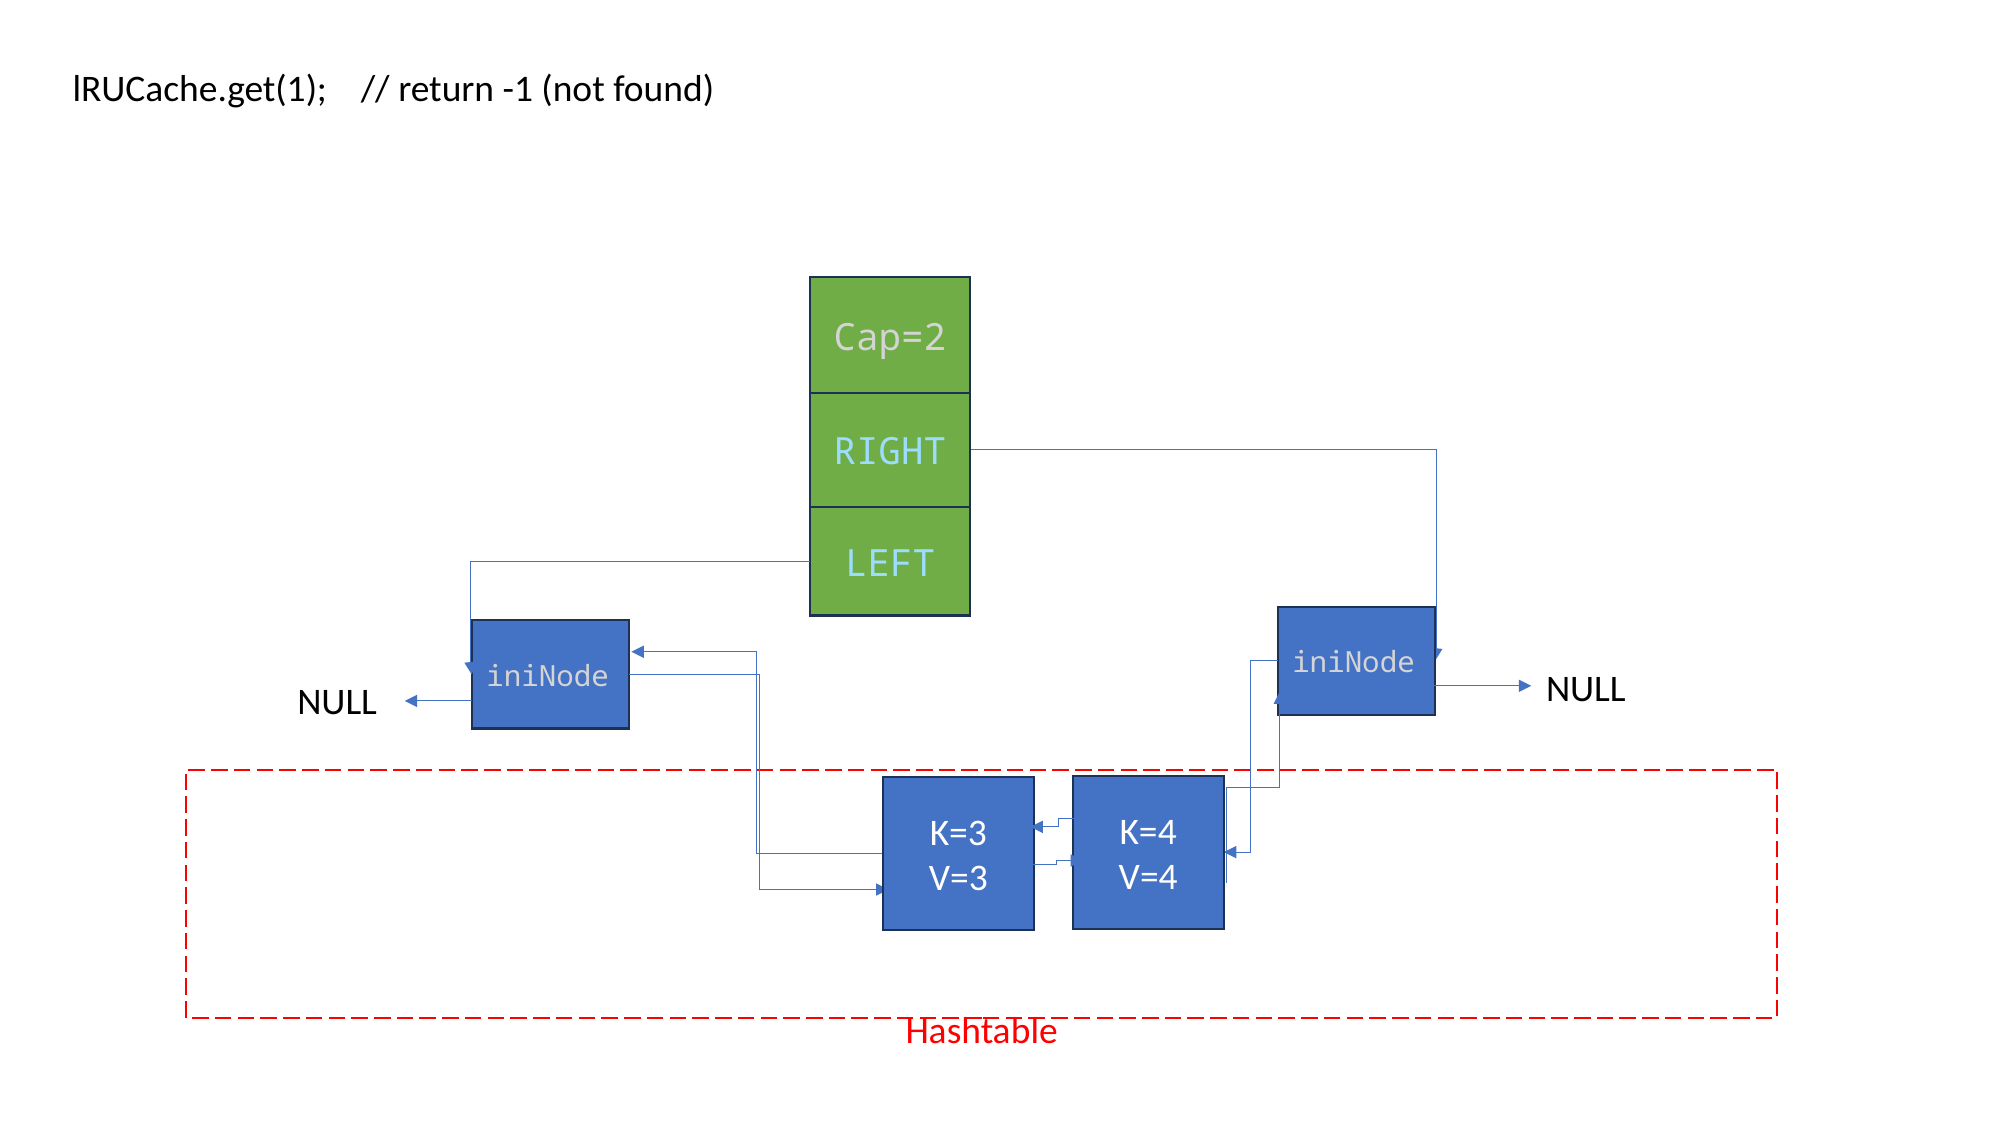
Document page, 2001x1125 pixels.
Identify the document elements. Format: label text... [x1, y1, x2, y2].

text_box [1030, 818, 1086, 827]
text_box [471, 561, 810, 675]
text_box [1226, 691, 1280, 883]
text_box Cap=2 [809, 276, 971, 394]
text_box LEFT [809, 506, 970, 617]
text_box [631, 651, 883, 854]
text_box RIGHT [809, 394, 971, 506]
text_box iniNode [1278, 661, 1436, 716]
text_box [1029, 860, 1084, 865]
text_box NULL [282, 669, 393, 730]
text_box iniNode [471, 675, 629, 730]
text_box Hashtable [185, 769, 1778, 1019]
text_box K=4 V=4 [1072, 775, 1225, 930]
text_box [629, 674, 889, 890]
text_box NULL [1531, 656, 1643, 716]
text_box lRUCache.get(1); // return -1 (not found) [57, 56, 1059, 117]
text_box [1223, 660, 1278, 853]
text_box K=3 V=3 [882, 776, 1035, 931]
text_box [970, 449, 1436, 661]
